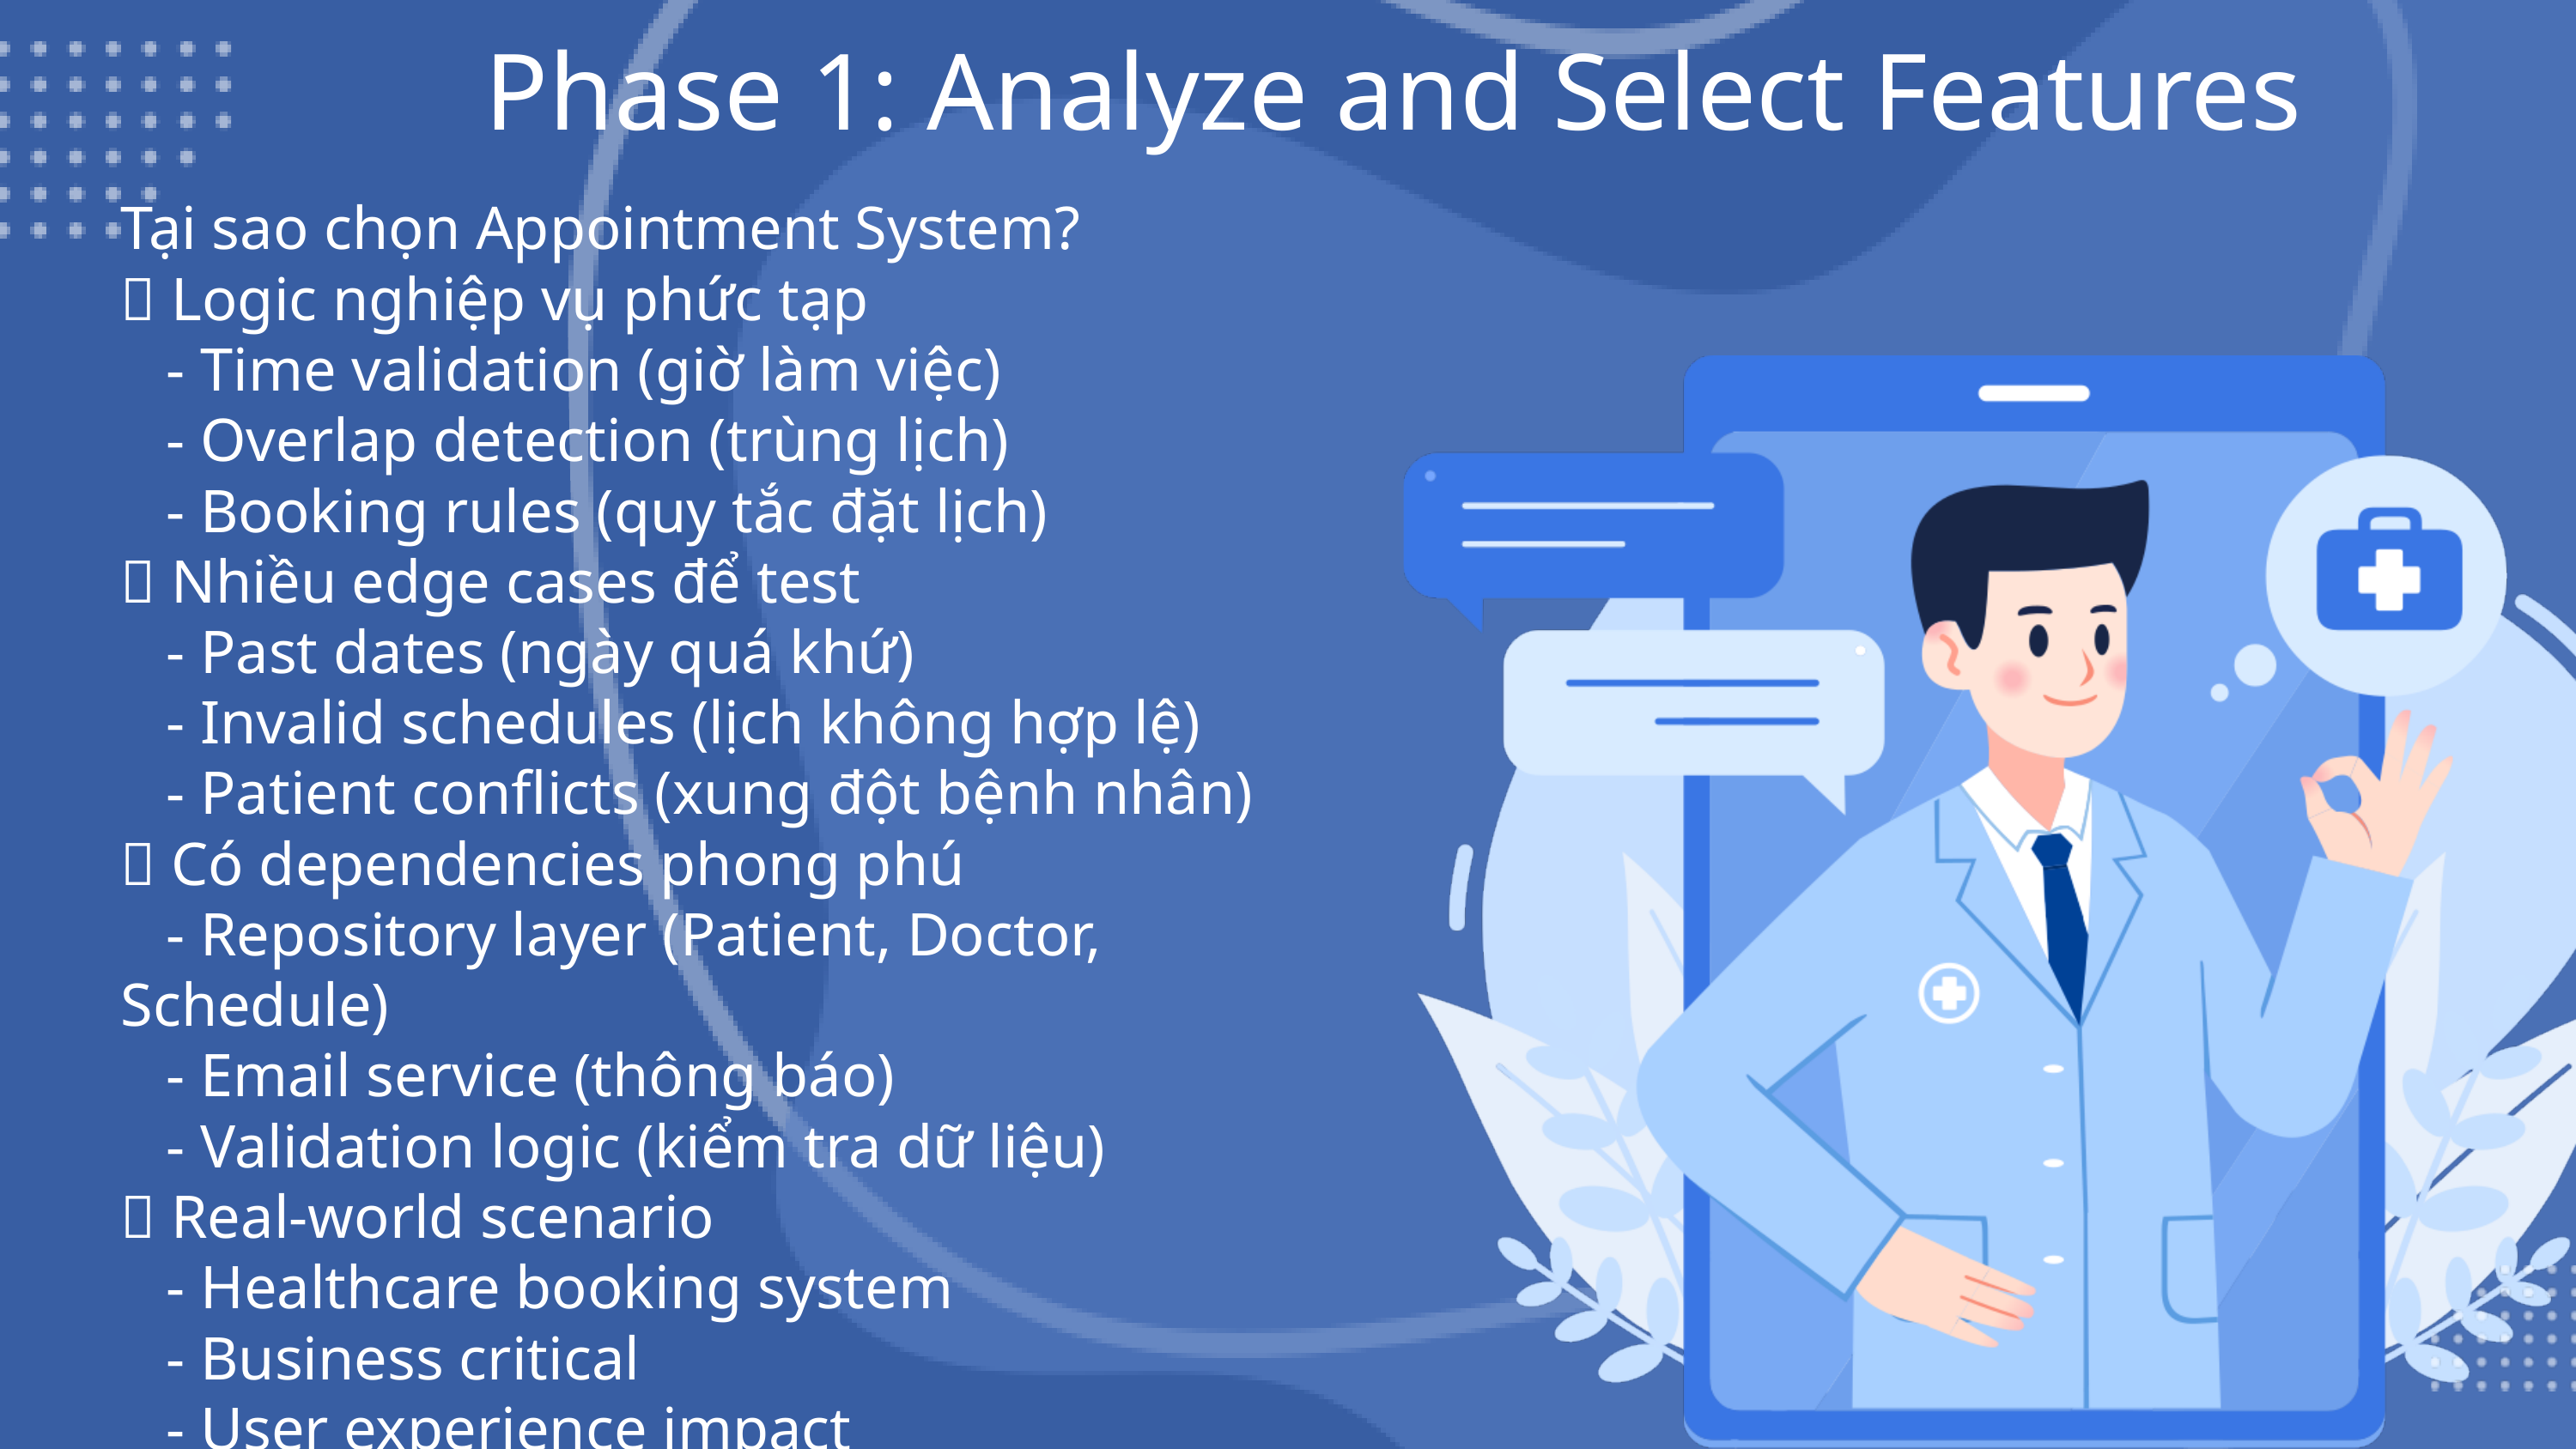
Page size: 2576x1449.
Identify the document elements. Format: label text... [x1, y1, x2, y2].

text_box [2431, 1265, 2576, 1391]
text_box [1403, 355, 2576, 1449]
text_box Phase 1: Analyze and Select Features [0, 3, 2303, 152]
text_box [564, 152, 705, 191]
text_box [0, 41, 232, 239]
text_box Tại sao chọn Appointment System? ✅ Logic nghiệp vụ phức tạp - Time validation (giờ làm việc) - Overlap detection (trùng lịch) - Booking rules (quy tắc đặt lịch) ✅ Nhiều edge cases để test - Past dates (ngày quá khứ) - Invalid schedules (lịch không hợp lệ) - Patient conflicts (xung đột bệnh nhân) ✅ Có dependencies phong phú - Repository layer (Patient, Doctor, Schedule) - Email service (thông báo) - Validation logic (kiểm tra dữ liệu) ✅ Real-world scenario - Healthcare booking system - Business critical - User experience impact [120, 191, 1370, 1449]
text_box [562, 0, 705, 3]
text_box [705, 0, 2576, 1449]
